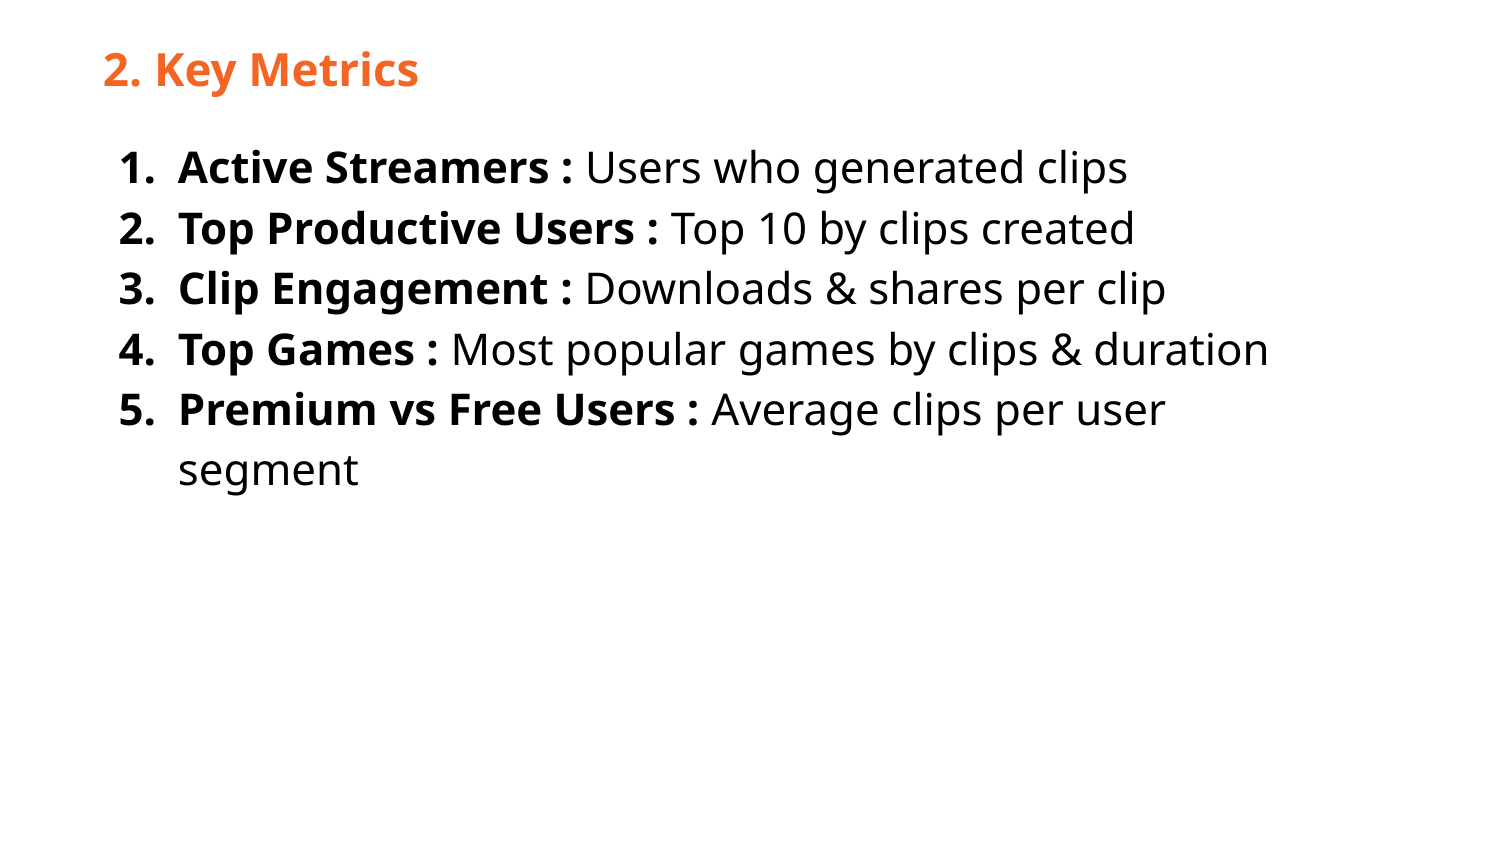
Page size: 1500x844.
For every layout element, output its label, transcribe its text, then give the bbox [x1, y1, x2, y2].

title Active Streamers : Users who generated clips Top Productive Users : Top 10 by clips created Clip Engagement : Downloads & shares per clip Top Games : Most popular games by clips & duration Premium vs Free Users : Average clips per user segment [87, 117, 1368, 781]
title 2. Key Metrics [87, 25, 768, 117]
